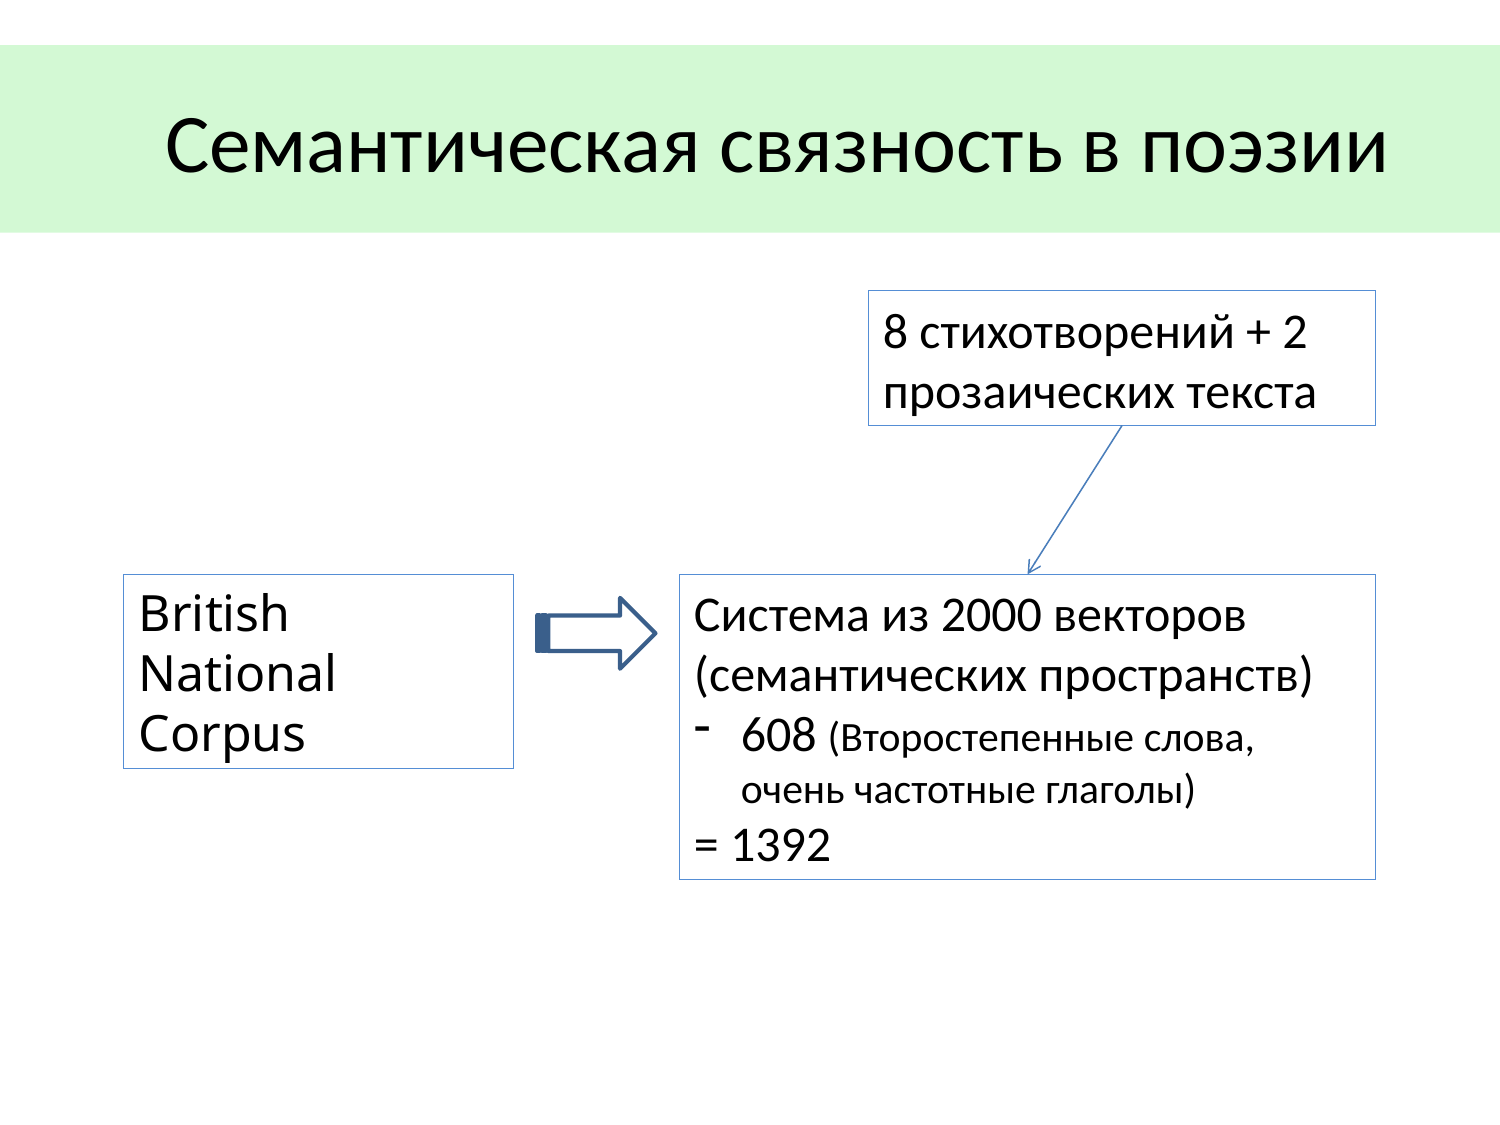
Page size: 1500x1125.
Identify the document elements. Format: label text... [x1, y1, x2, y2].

text_box Семантическая связность в поэзии [0, 45, 1500, 233]
text_box British National Corpus [123, 574, 514, 769]
text_box [535, 595, 658, 671]
text_box 8 стихотворений + 2 прозаических текста [868, 290, 1376, 426]
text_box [1027, 426, 1123, 575]
text_box Система из 2000 векторов (семантических пространств) 608 (Второстепенные слова, очень частотные глаголы) = 1392 [679, 574, 1376, 880]
